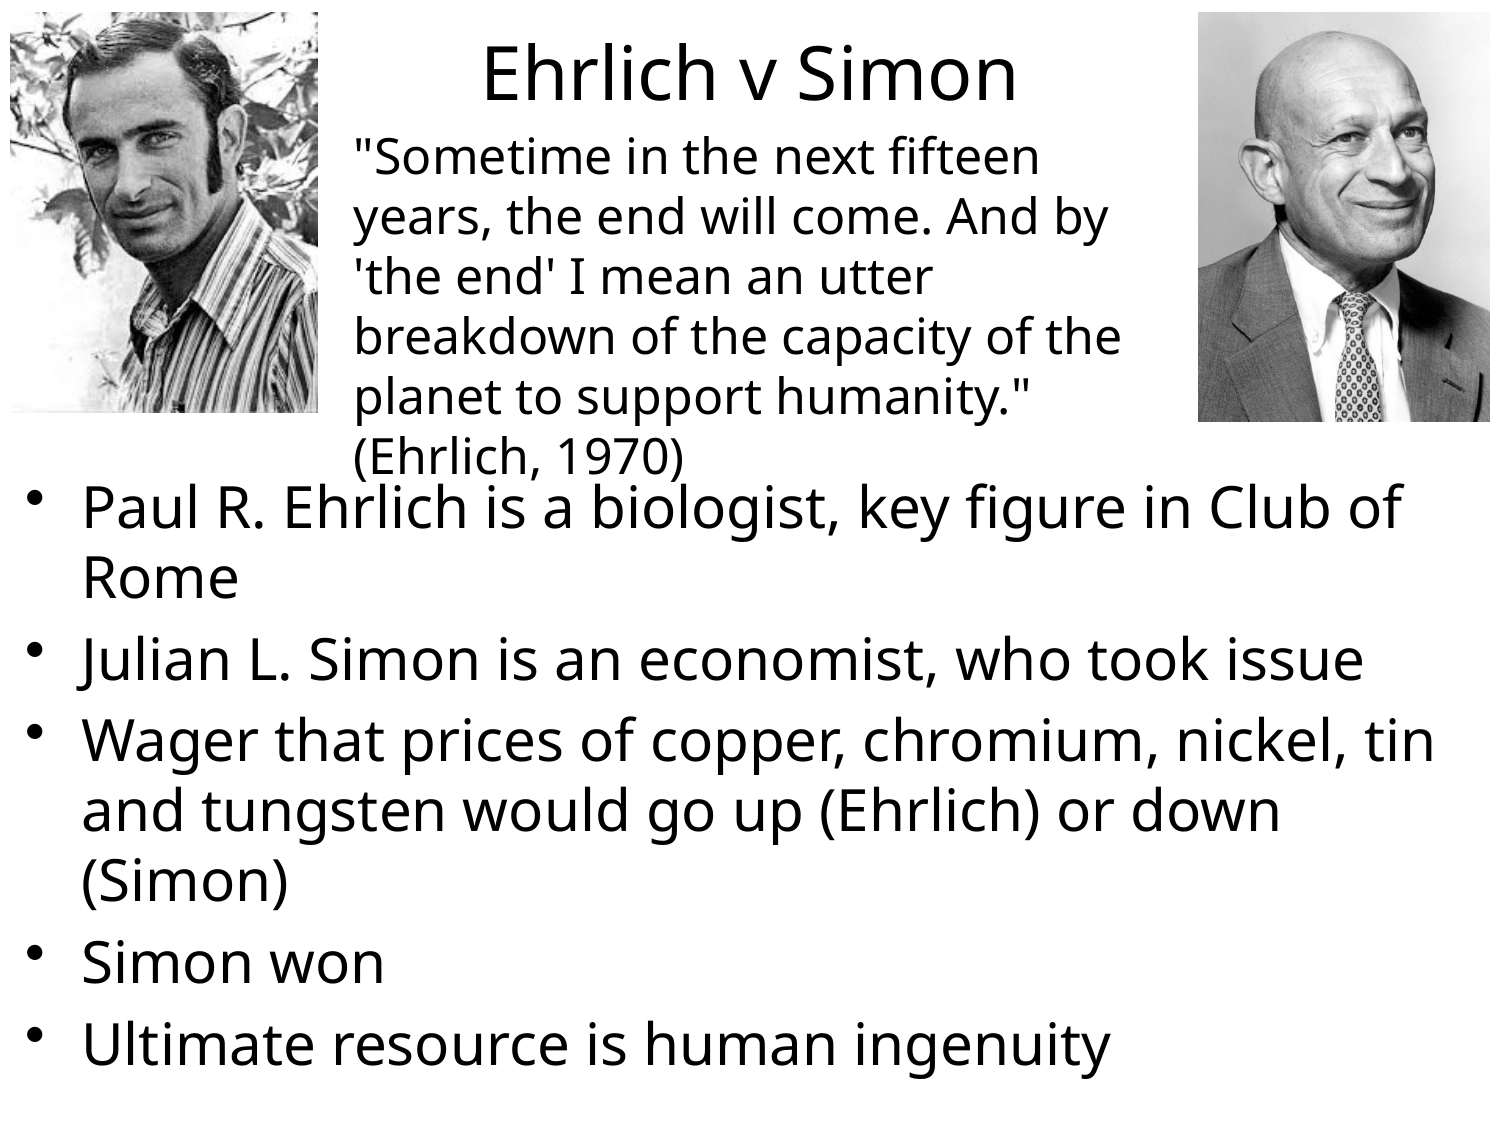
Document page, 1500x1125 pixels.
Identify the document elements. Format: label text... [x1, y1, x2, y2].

text_box "Sometime in the next fifteen years, the end will come. And by 'the end' I mean an utter breakdown of the capacity of the planet to support humanity." (Ehrlich, 1970) [339, 117, 1177, 493]
picture [1197, 12, 1490, 422]
title Ehrlich v Simon [75, 0, 1425, 141]
list Paul R. Ehrlich is a biologist, key figure in Club of Rome Julian L. Simon is an economist, who took issue Wager that prices of copper, chromium, nickel, tin and tungsten would go up (Ehrlich) or down (Simon) Simon won Ultimate resource is human ingenuity [10, 462, 1490, 1094]
picture [9, 12, 319, 413]
